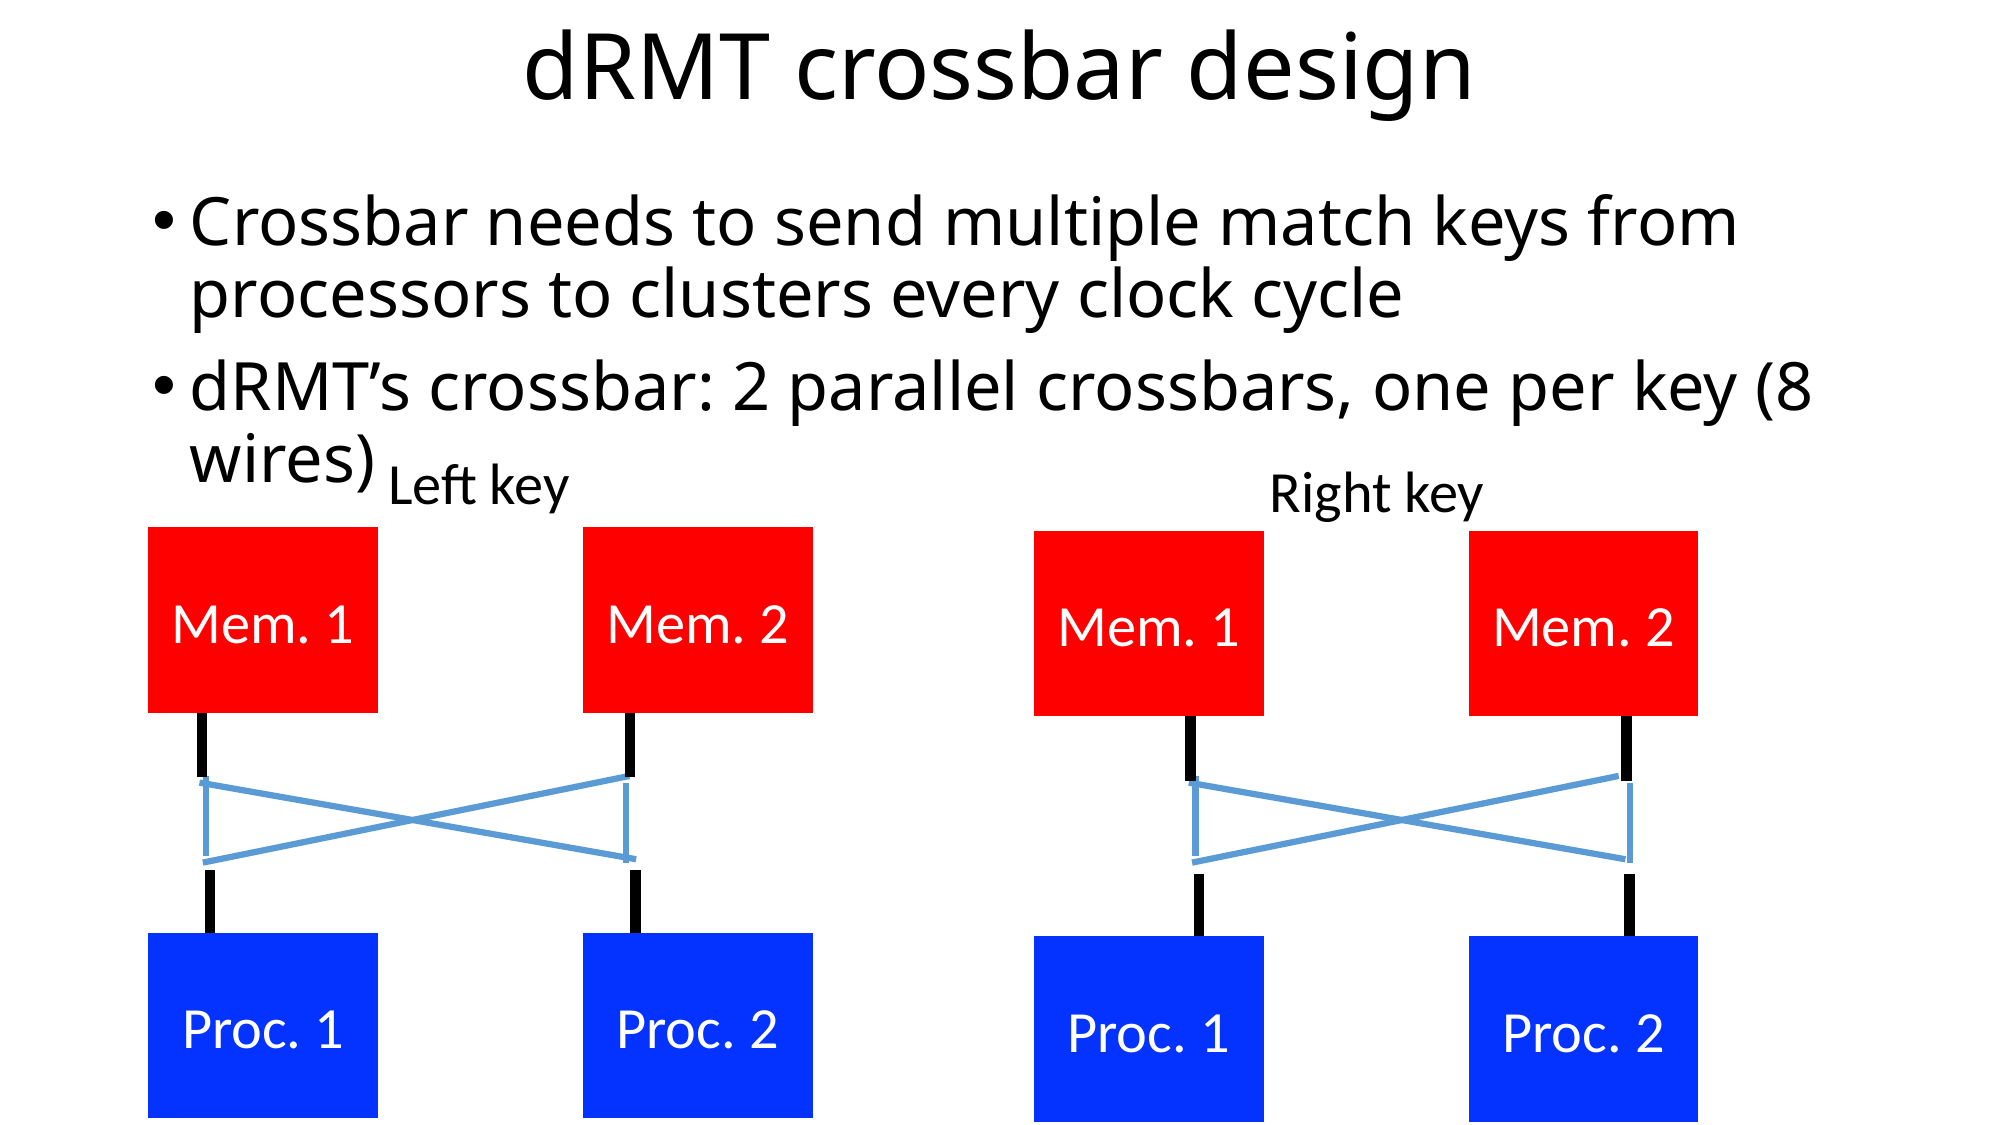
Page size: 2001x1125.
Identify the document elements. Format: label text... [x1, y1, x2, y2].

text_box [1192, 775, 1619, 863]
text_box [1619, 782, 1626, 860]
text_box Proc. 2 [1469, 936, 1698, 1122]
text_box Proc. 1 [1034, 936, 1264, 1122]
list Crossbar needs to send multiple match keys from processors to clusters every clock cycle dRMT’s crossbar: 2 parallel crossbars, one per key (8 wires) [137, 179, 1863, 894]
text_box Mem. 2 [1469, 531, 1698, 716]
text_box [202, 775, 630, 863]
text_box Mem. 1 [148, 527, 378, 713]
text_box Left key [373, 439, 585, 524]
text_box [630, 782, 637, 860]
text_box Mem. 1 [1034, 531, 1264, 716]
title dRMT crossbar design [80, 0, 1919, 179]
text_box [1188, 782, 1192, 860]
text_box Proc. 1 [148, 933, 378, 1118]
text_box Mem. 2 [583, 527, 813, 713]
text_box Right key [1255, 446, 1500, 532]
text_box Proc. 2 [583, 933, 813, 1118]
